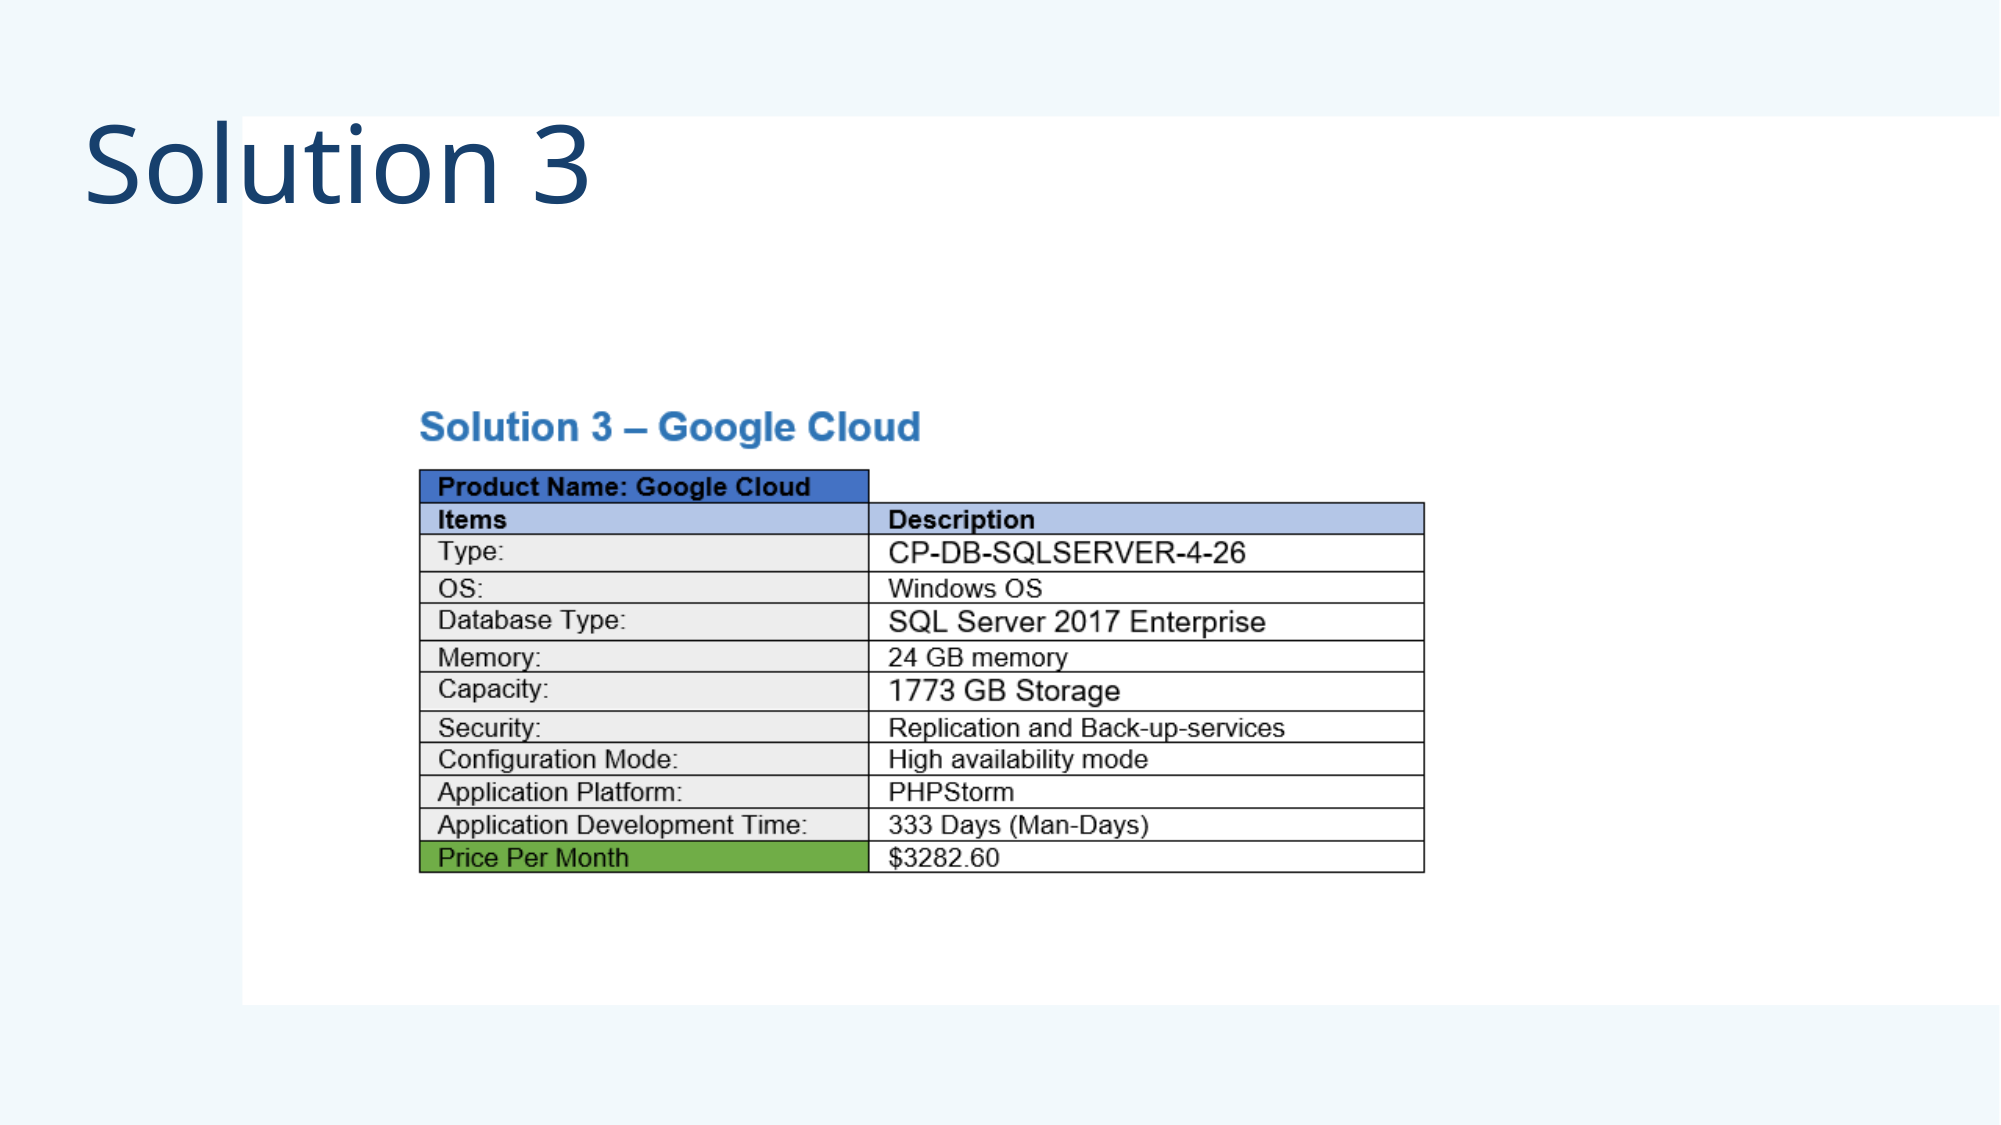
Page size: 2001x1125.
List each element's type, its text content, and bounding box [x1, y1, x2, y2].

title Solution 3 [68, 59, 1799, 278]
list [388, 374, 1480, 914]
